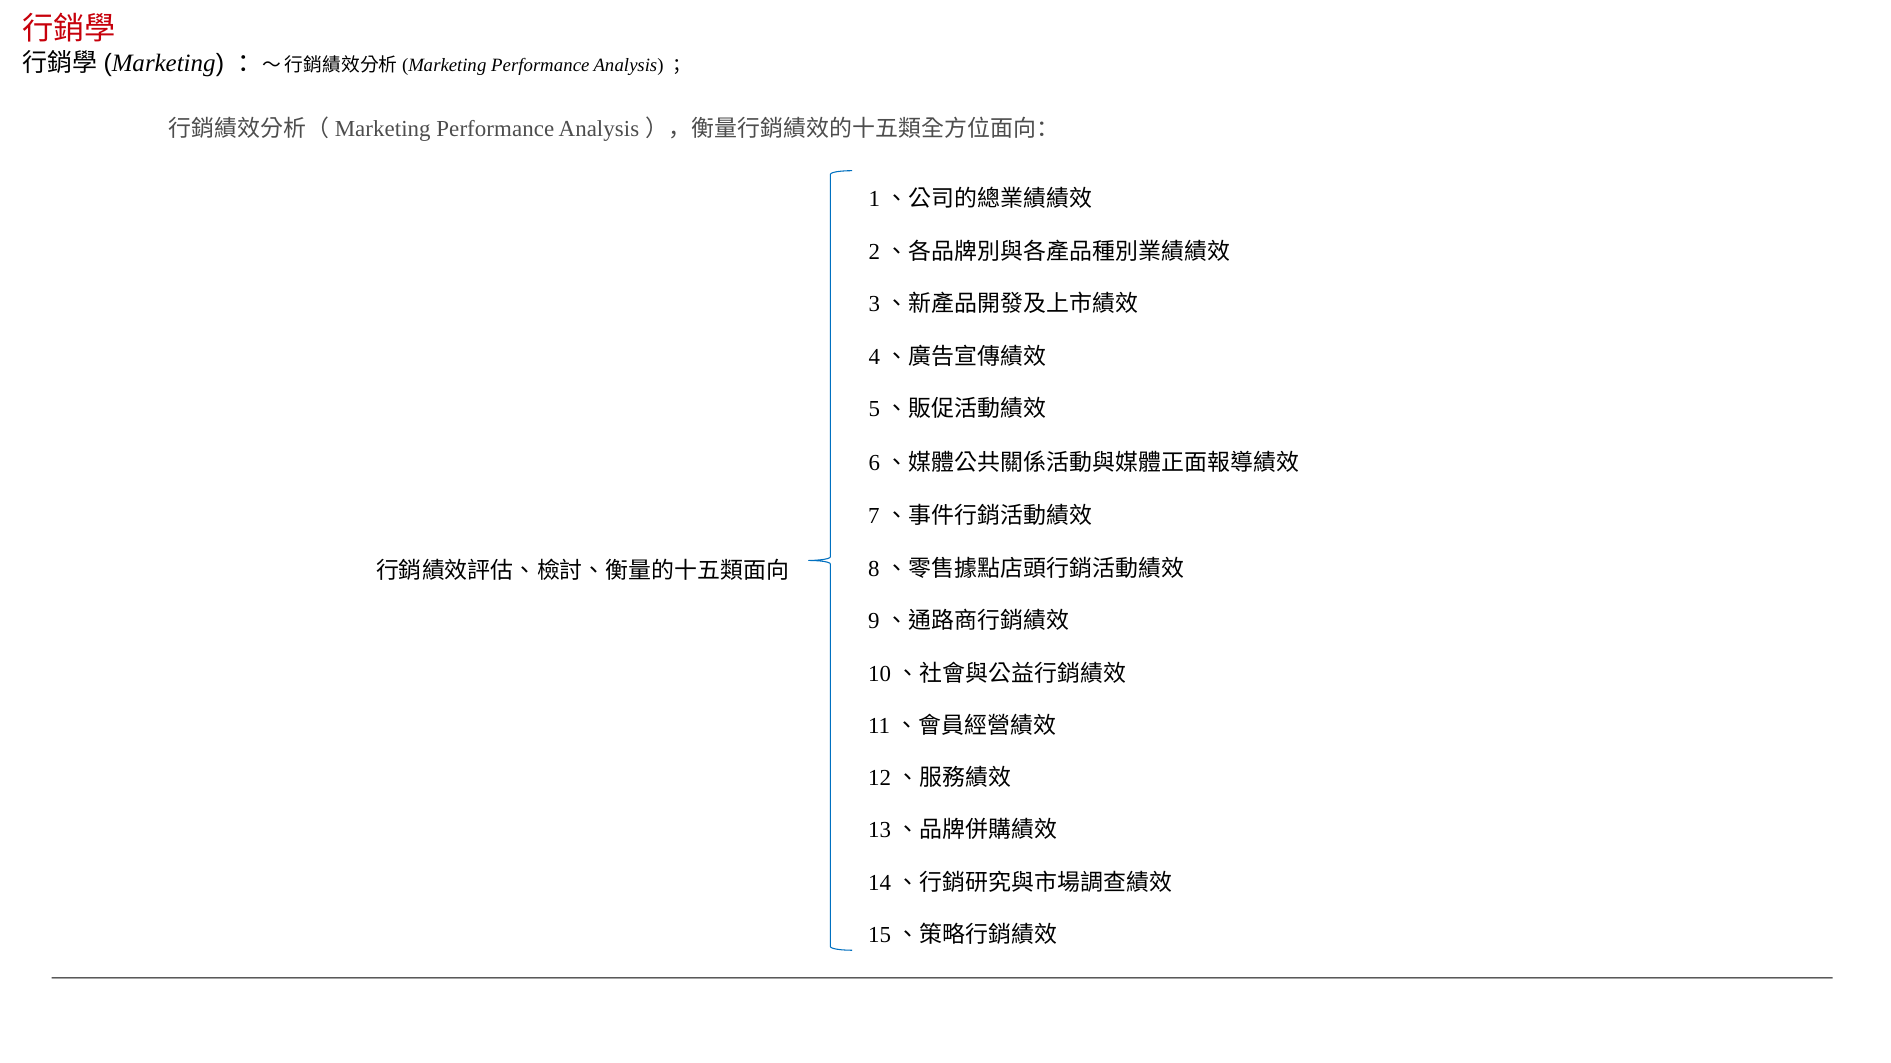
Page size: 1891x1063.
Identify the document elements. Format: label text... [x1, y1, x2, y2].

text_box 14、行銷研究與市場調查績效 [853, 846, 1342, 898]
text_box 6、媒體公共關係活動與媒體正面報導績效 [853, 426, 1343, 483]
text_box 2、各品牌別與各產品種別業績績效 [853, 215, 1343, 267]
text_box 5、販促活動績效 [853, 372, 1343, 426]
text_box 11、會員經營績效 [853, 689, 1342, 741]
text_box 13、品牌併購績效 [853, 793, 1342, 846]
text_box 15、策略行銷績效 [853, 898, 1342, 955]
text_box 12、服務績效 [853, 741, 1342, 793]
text_box 3、新產品開發及上市績效 [853, 267, 1343, 320]
text_box 行銷學(Marketing) ：～ 行銷績效分析(Marketing Performance Analysis) ； [7, 39, 1572, 85]
text_box 8、零售據點店頭行銷活動績效 [853, 532, 1342, 584]
text_box 4、廣告宣傳績效 [853, 320, 1343, 372]
text_box 7、事件行銷活動績效 [853, 479, 1342, 532]
text_box 10、社會與公益行銷績效 [853, 637, 1342, 689]
text_box 行銷績效評估、檢討、衡量的十五類面向 [358, 534, 807, 591]
text_box [807, 169, 853, 952]
text_box 行銷績效分析（Marketing Performance Analysis），衡量行銷績效的十五類全方位面向： [153, 92, 1782, 148]
text_box 行銷學 [7, 9, 1406, 39]
text_box 9、通路商行銷績效 [853, 584, 1342, 637]
text_box 1、公司的總業績績效 [853, 162, 1343, 215]
